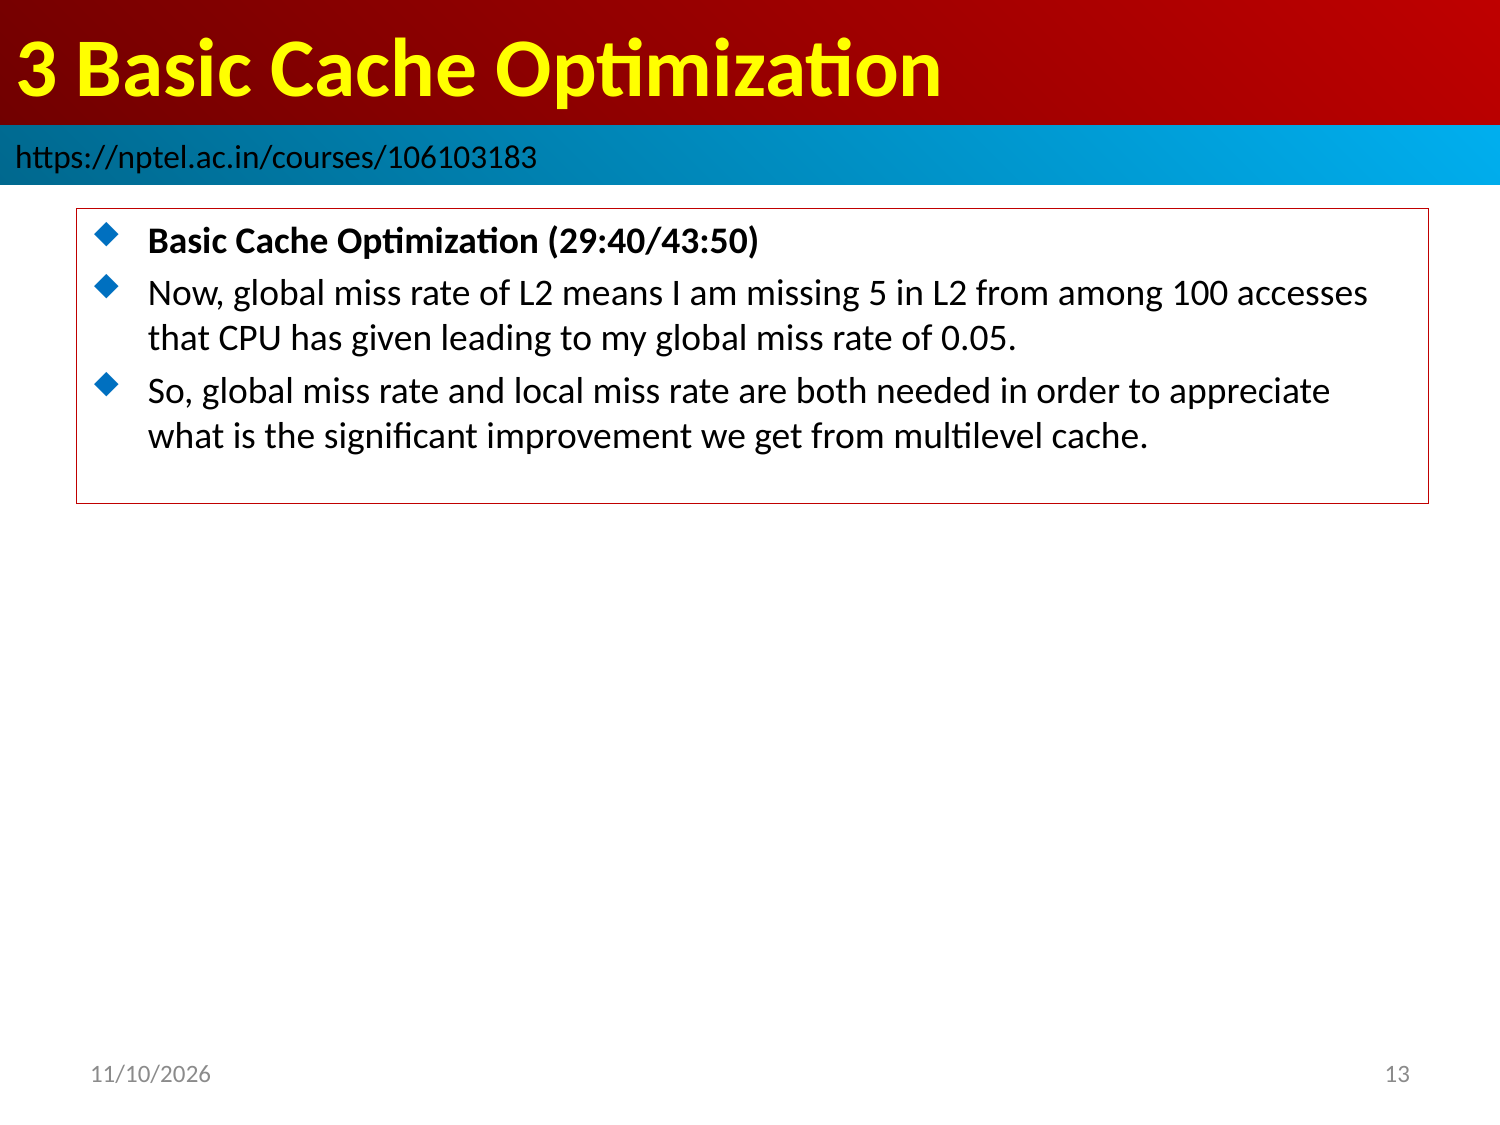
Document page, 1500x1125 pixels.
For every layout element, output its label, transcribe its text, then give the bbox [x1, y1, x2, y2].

slide_number 13 [1074, 1042, 1425, 1103]
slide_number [75, 1042, 425, 1103]
subtitle Basic Cache Optimization (29:40/43:50) Now, global miss rate of L2 means I am missing 5 in L2 from among 100 accesses that CPU has given leading to my global miss rate of 0.05. So, global miss rate and local miss rate are both needed in order to appreciate what is the significant improvement we get from multilevel cache. [76, 208, 1429, 504]
title 3 Basic Cache Optimization [0, 0, 1500, 125]
text_box https://nptel.ac.in/courses/106103183 [0, 125, 1500, 185]
